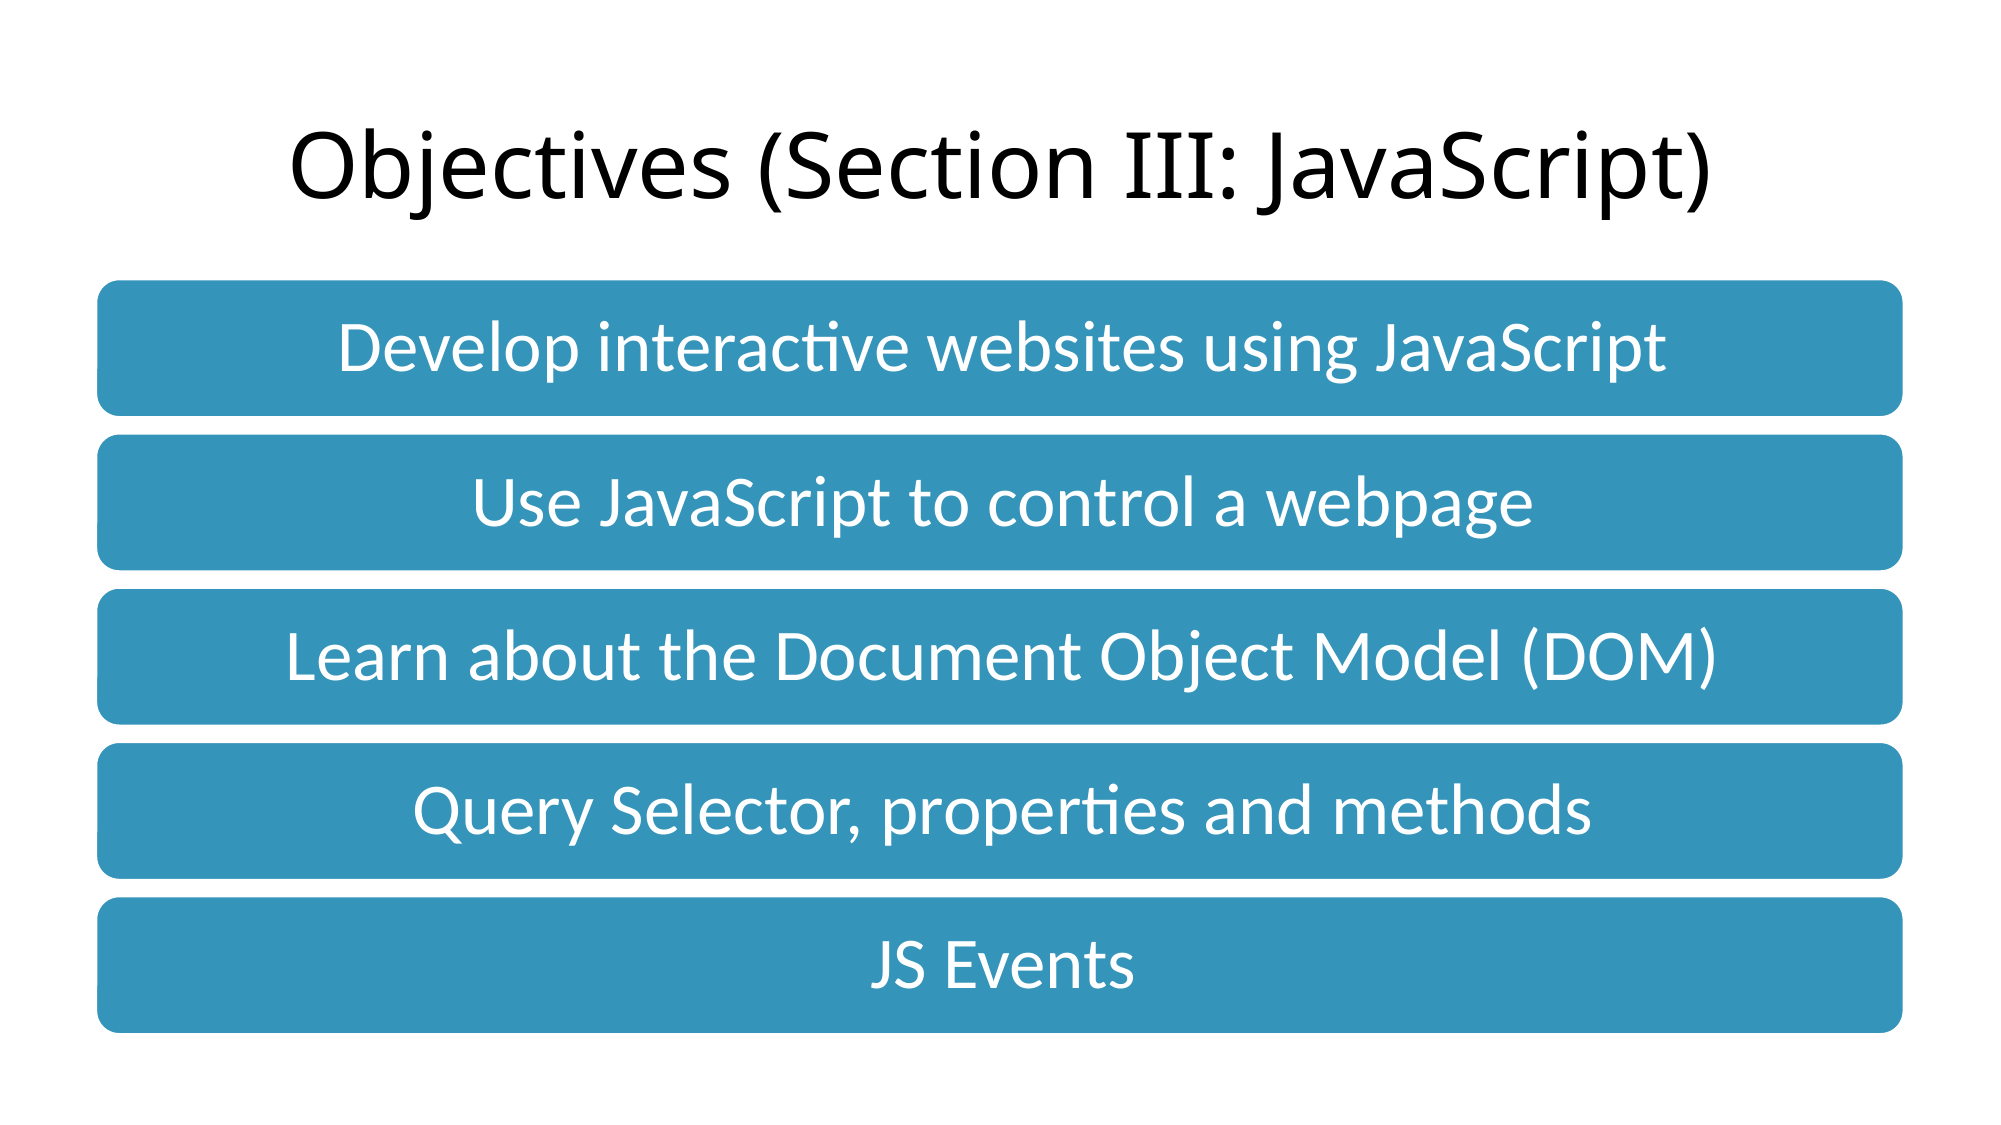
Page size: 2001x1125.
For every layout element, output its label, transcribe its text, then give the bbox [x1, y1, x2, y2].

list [96, 277, 1904, 1037]
title Objectives (Section III: JavaScript) [137, 59, 1863, 277]
